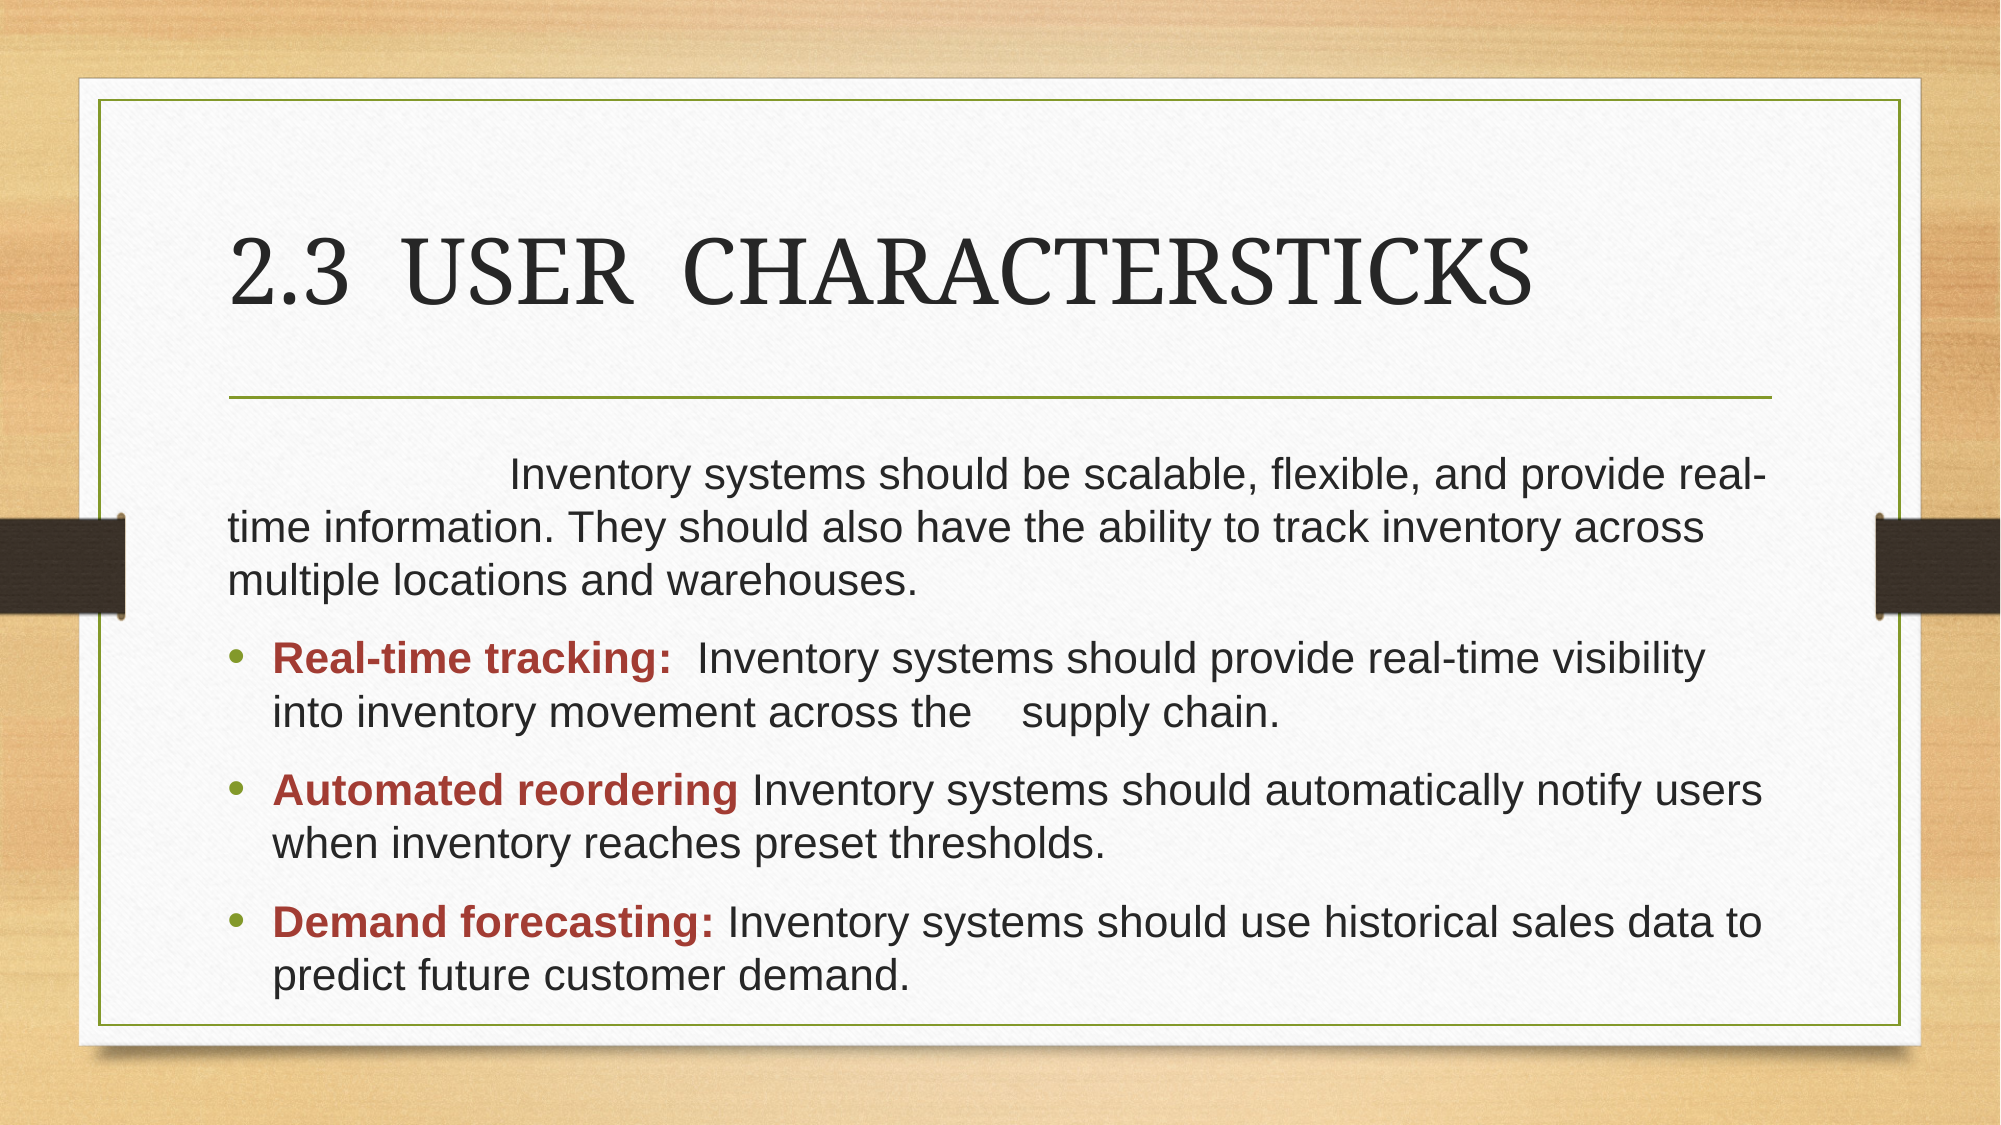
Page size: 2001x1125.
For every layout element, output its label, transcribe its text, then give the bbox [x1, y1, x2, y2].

title 2.3 USER CHARACTERSTICKS [212, 161, 1788, 375]
picture [0, 0, 2001, 1125]
list Inventory systems should be scalable, flexible, and provide real-time information. They should also have the ability to track inventory across multiple locations and warehouses. Real-time tracking: Inventory systems should provide real-time visibility into inventory movement across the supply chain. Automated reordering Inventory systems should automatically notify users when inventory reaches preset thresholds. Demand forecasting: Inventory systems should use historical sales data to predict future customer demand. [212, 437, 1788, 1013]
